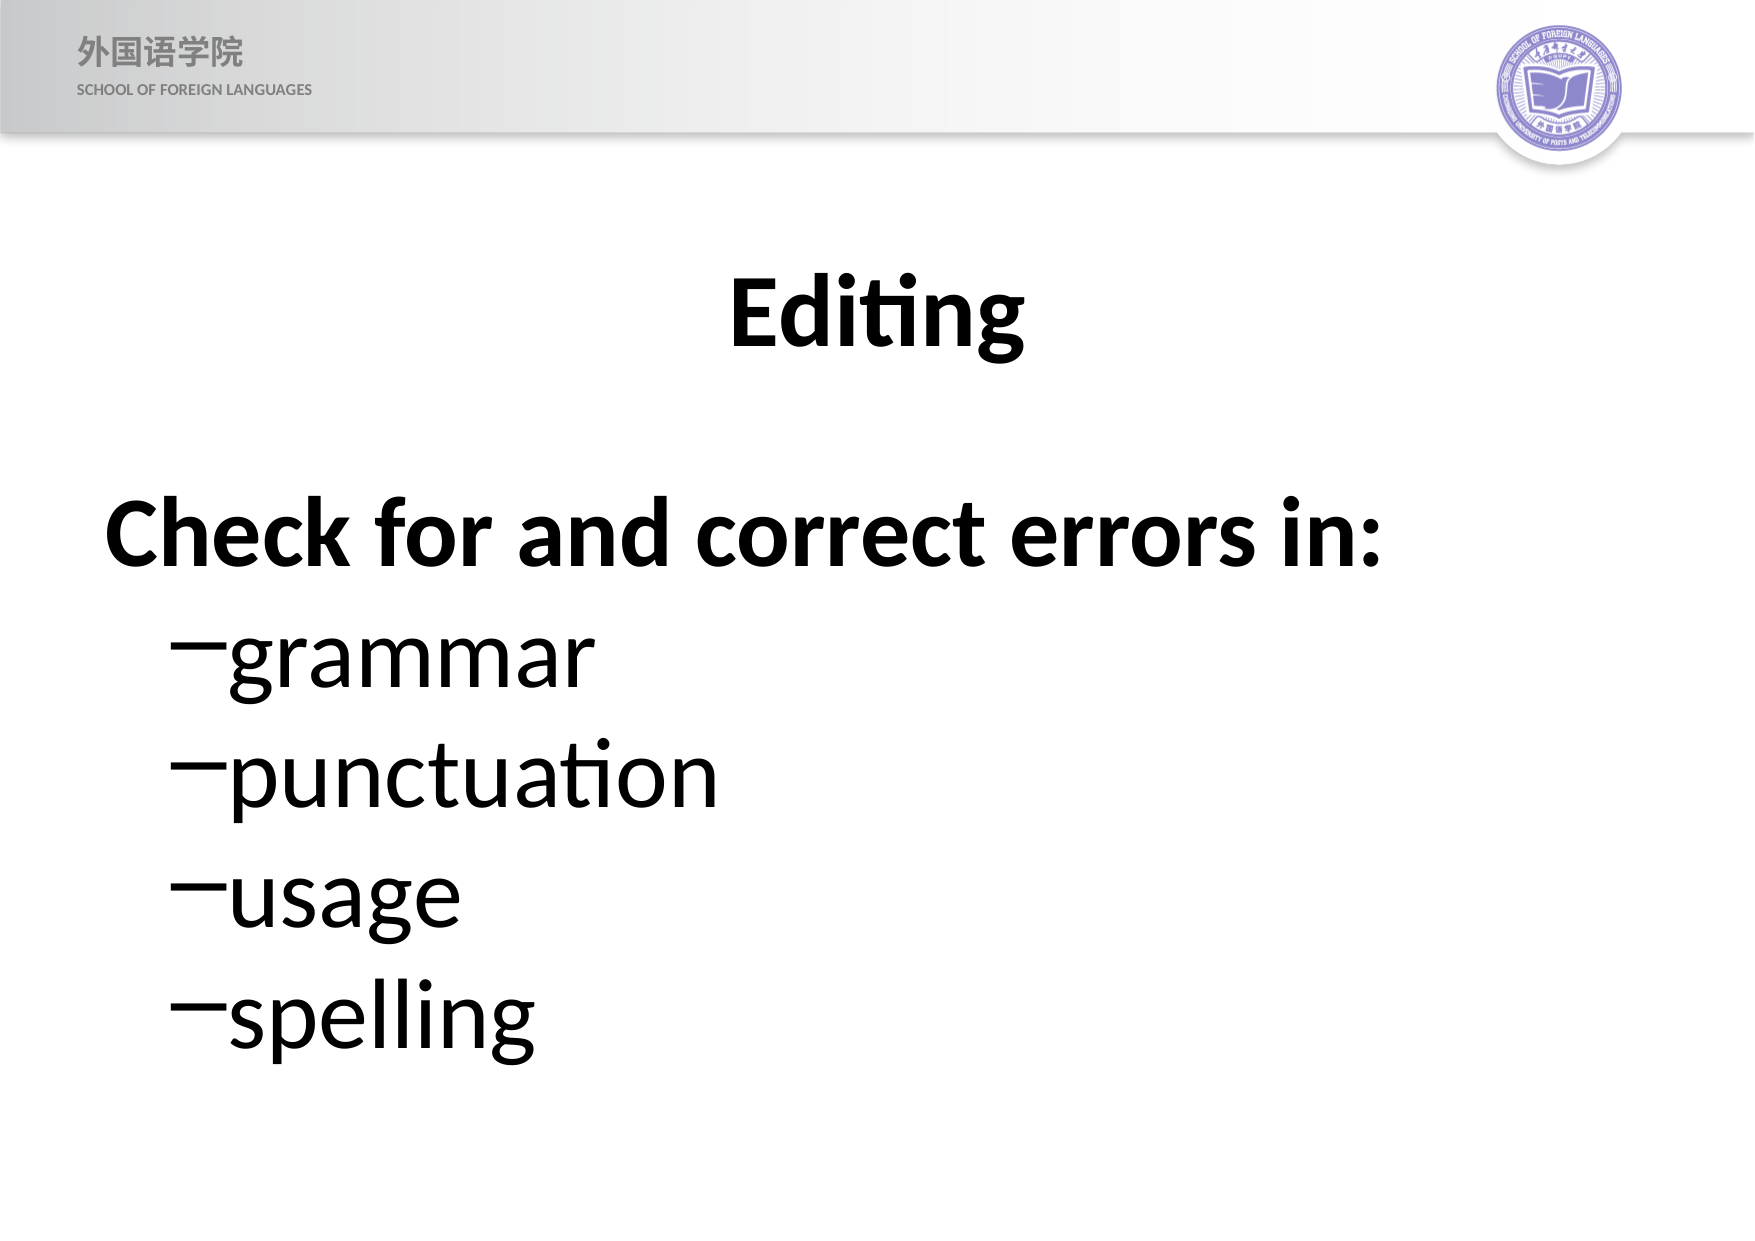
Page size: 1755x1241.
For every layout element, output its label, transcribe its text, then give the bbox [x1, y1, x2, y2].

list Check for and correct errors in: grammar punctuation usage spelling [88, 471, 1754, 1120]
picture [0, 0, 1755, 202]
title Editing [88, 213, 1667, 408]
